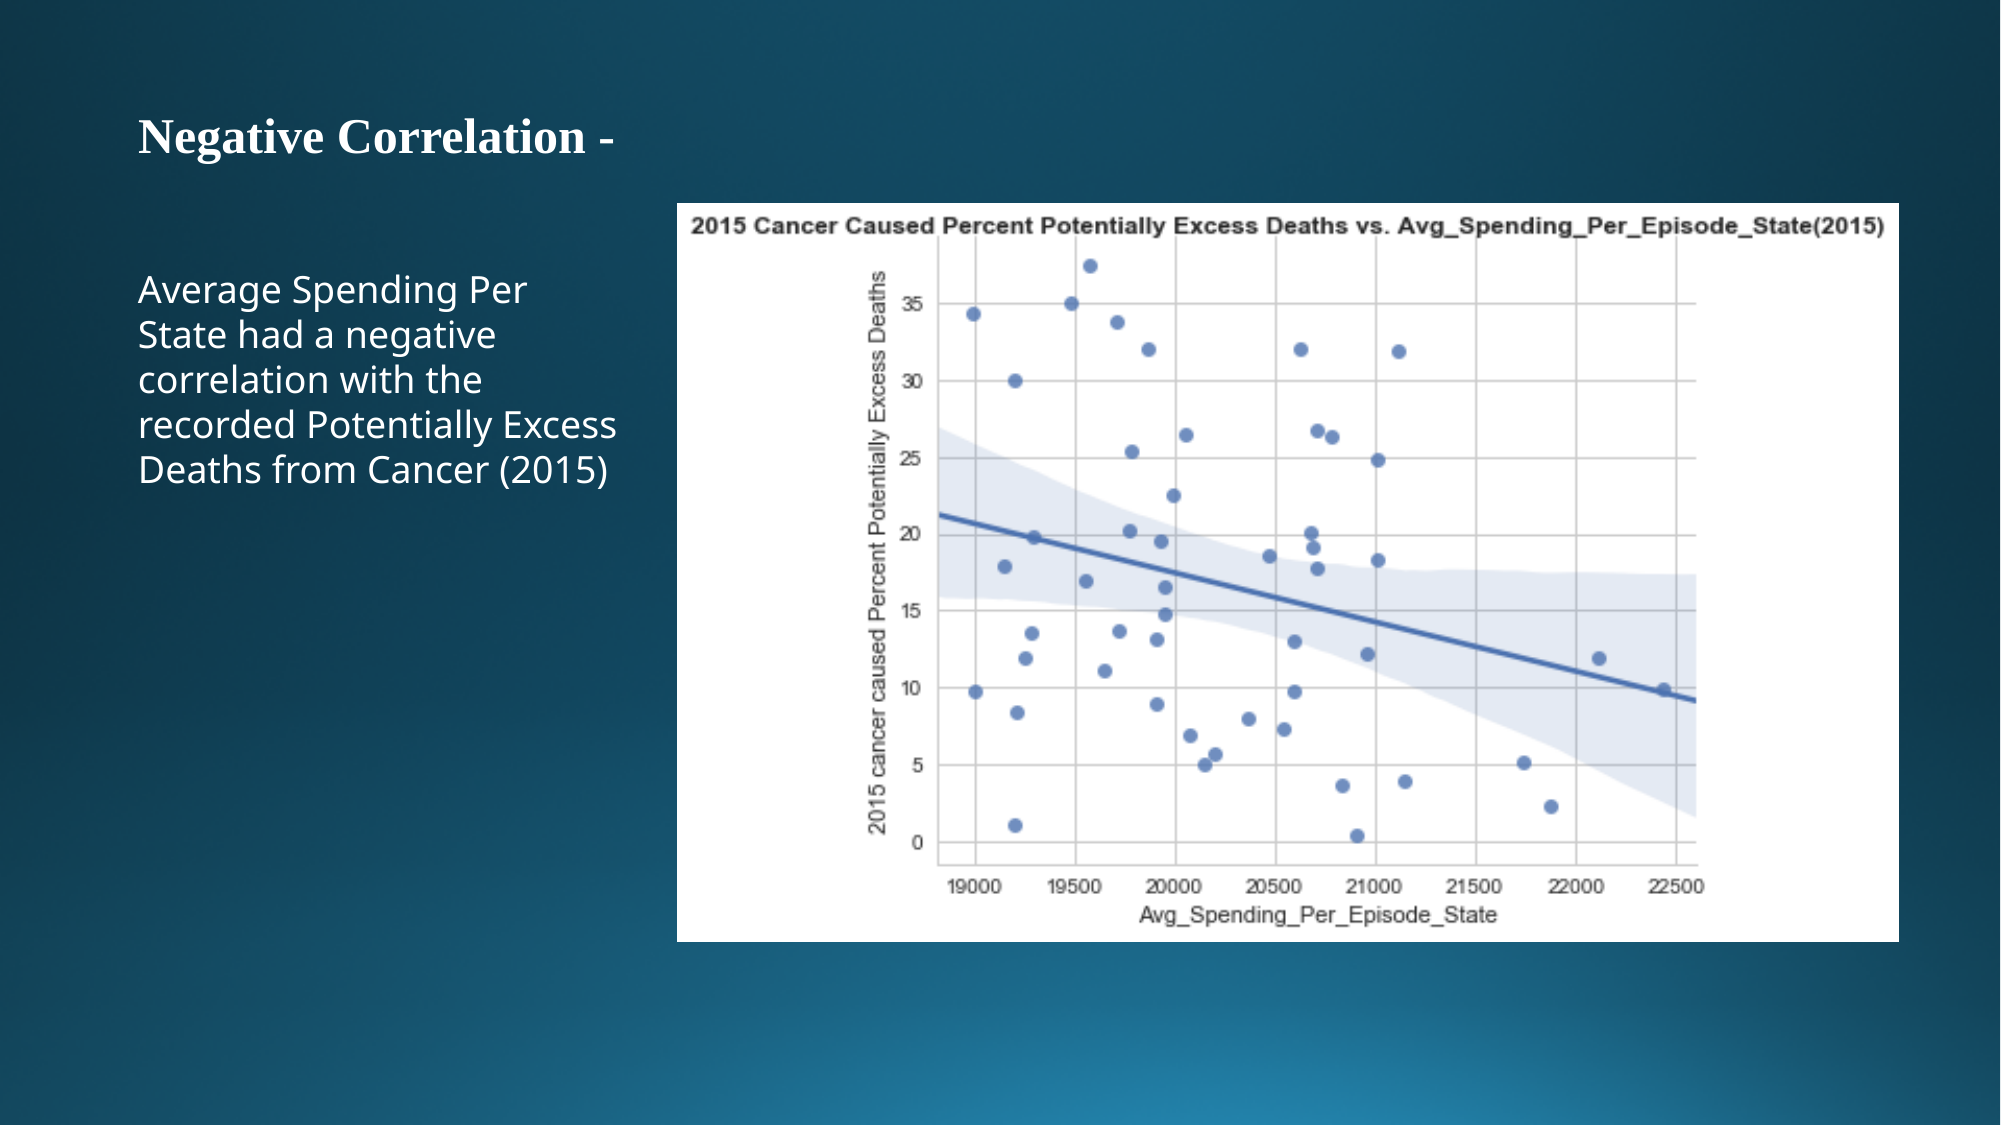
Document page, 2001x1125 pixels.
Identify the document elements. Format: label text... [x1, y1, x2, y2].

text_box Average Spending Per State had a negative correlation with the recorded Potentially Excess Deaths from Cancer (2015) [123, 258, 635, 499]
picture [0, 0, 2001, 1125]
text_box Negative Correlation - [123, 96, 1899, 172]
